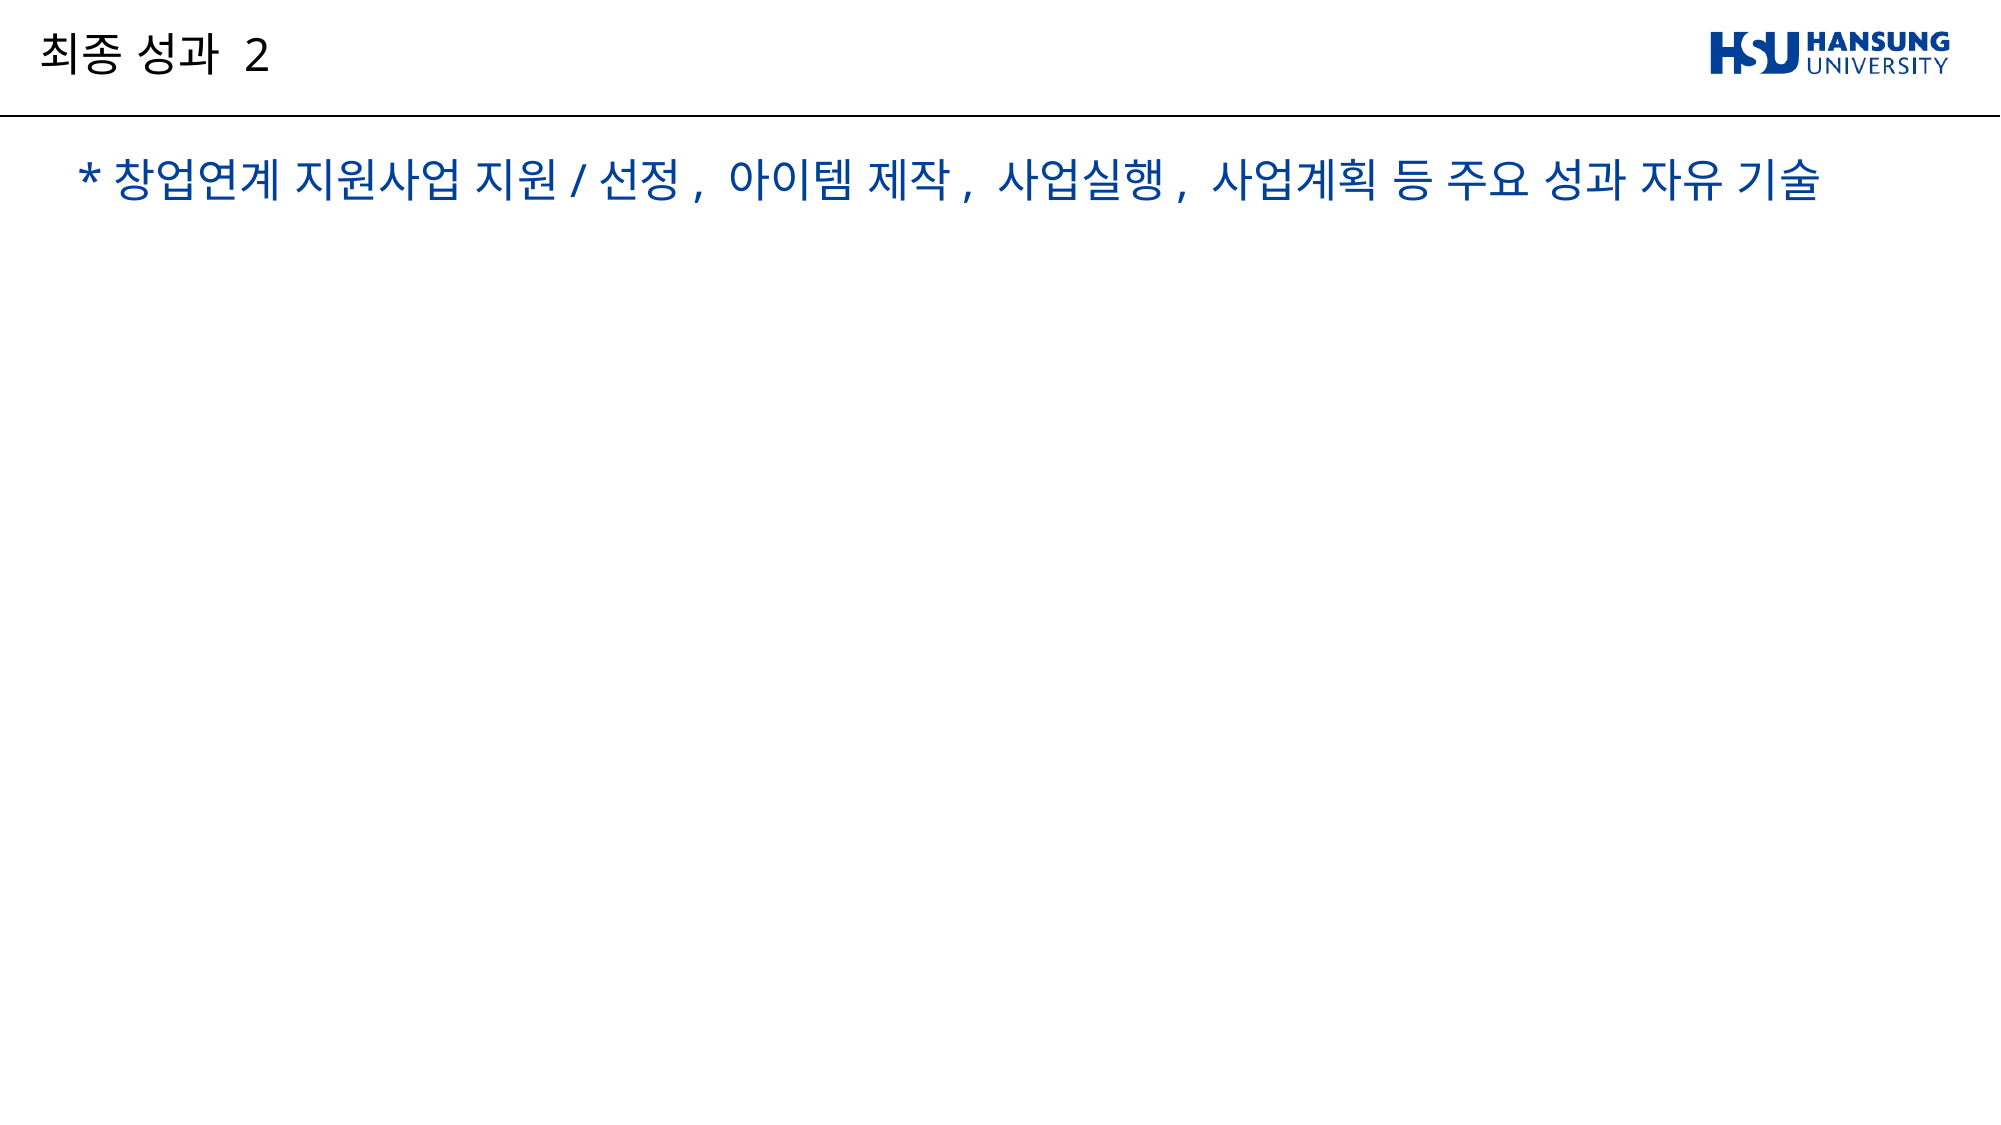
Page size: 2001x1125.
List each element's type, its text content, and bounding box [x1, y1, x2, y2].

subtitle 최종 성과 2 [0, 24, 335, 87]
picture [1706, 25, 1955, 83]
text_box *창업연계 지원사업 지원/선정, 아이템 제작, 사업실행, 사업계획 등 주요 성과 자유 기술 [62, 144, 1837, 215]
